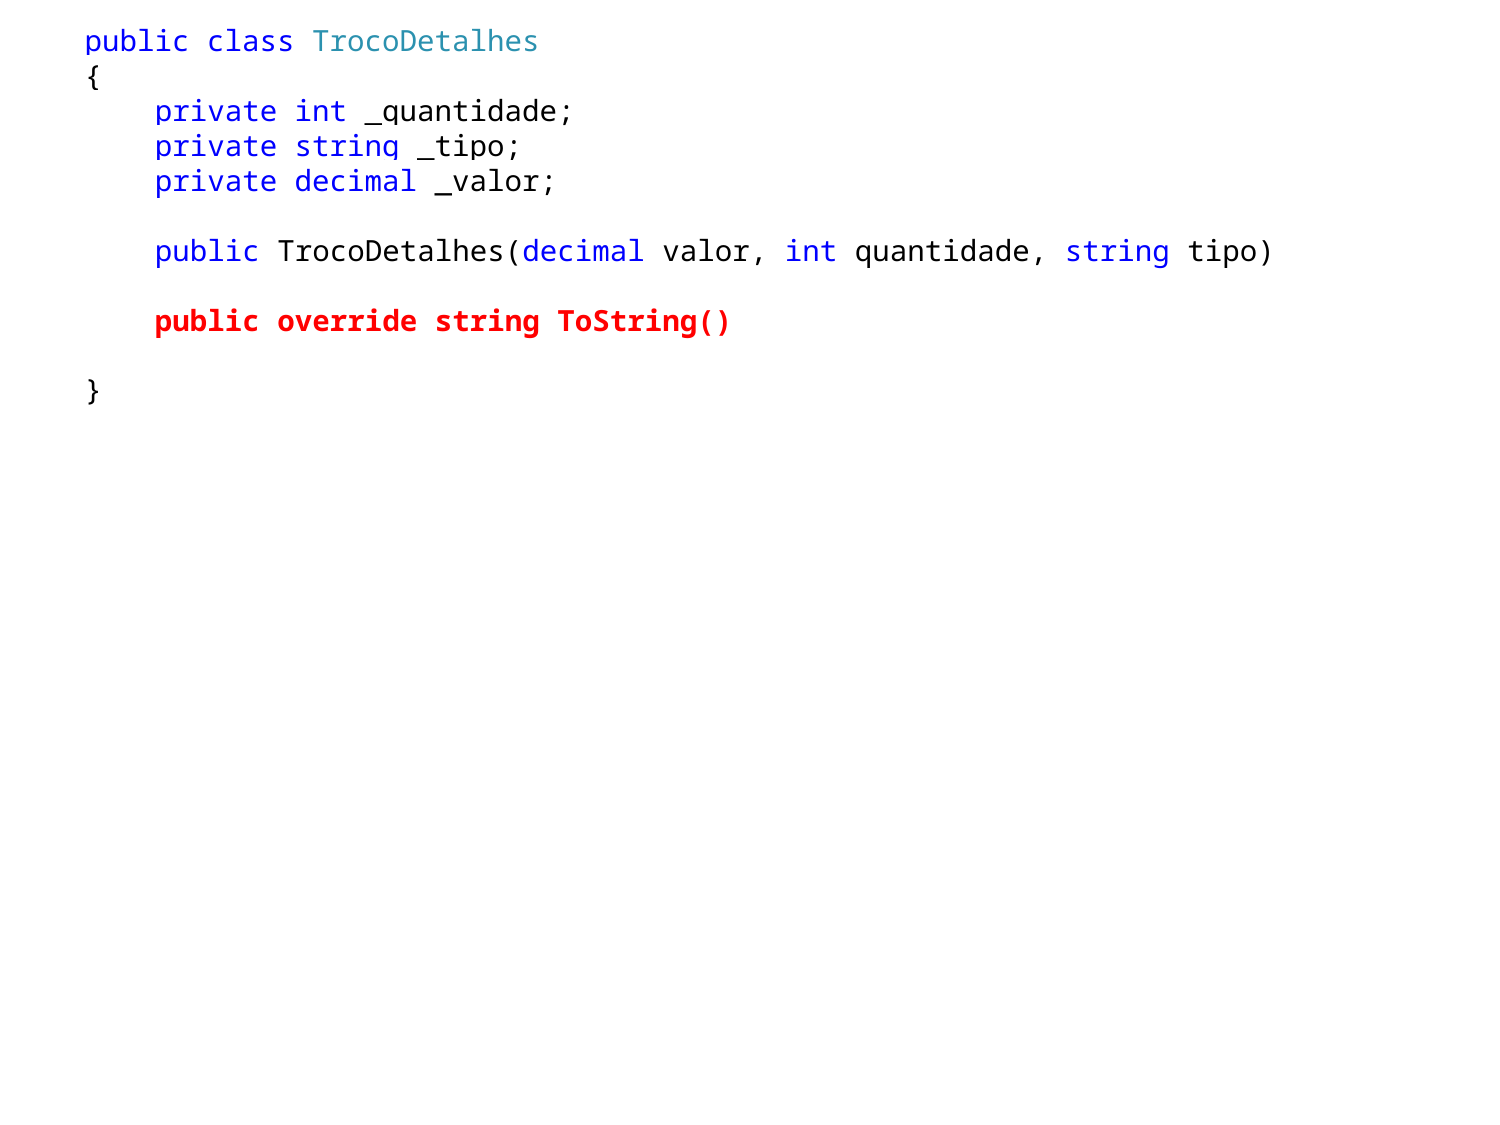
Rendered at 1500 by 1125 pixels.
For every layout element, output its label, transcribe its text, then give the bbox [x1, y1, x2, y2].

text_box public class TrocoDetalhes { private int _quantidade; private string _tipo; private decimal _valor; public TrocoDetalhes(decimal valor, int quantidade, string tipo) public override string ToString() } [0, 14, 1500, 414]
